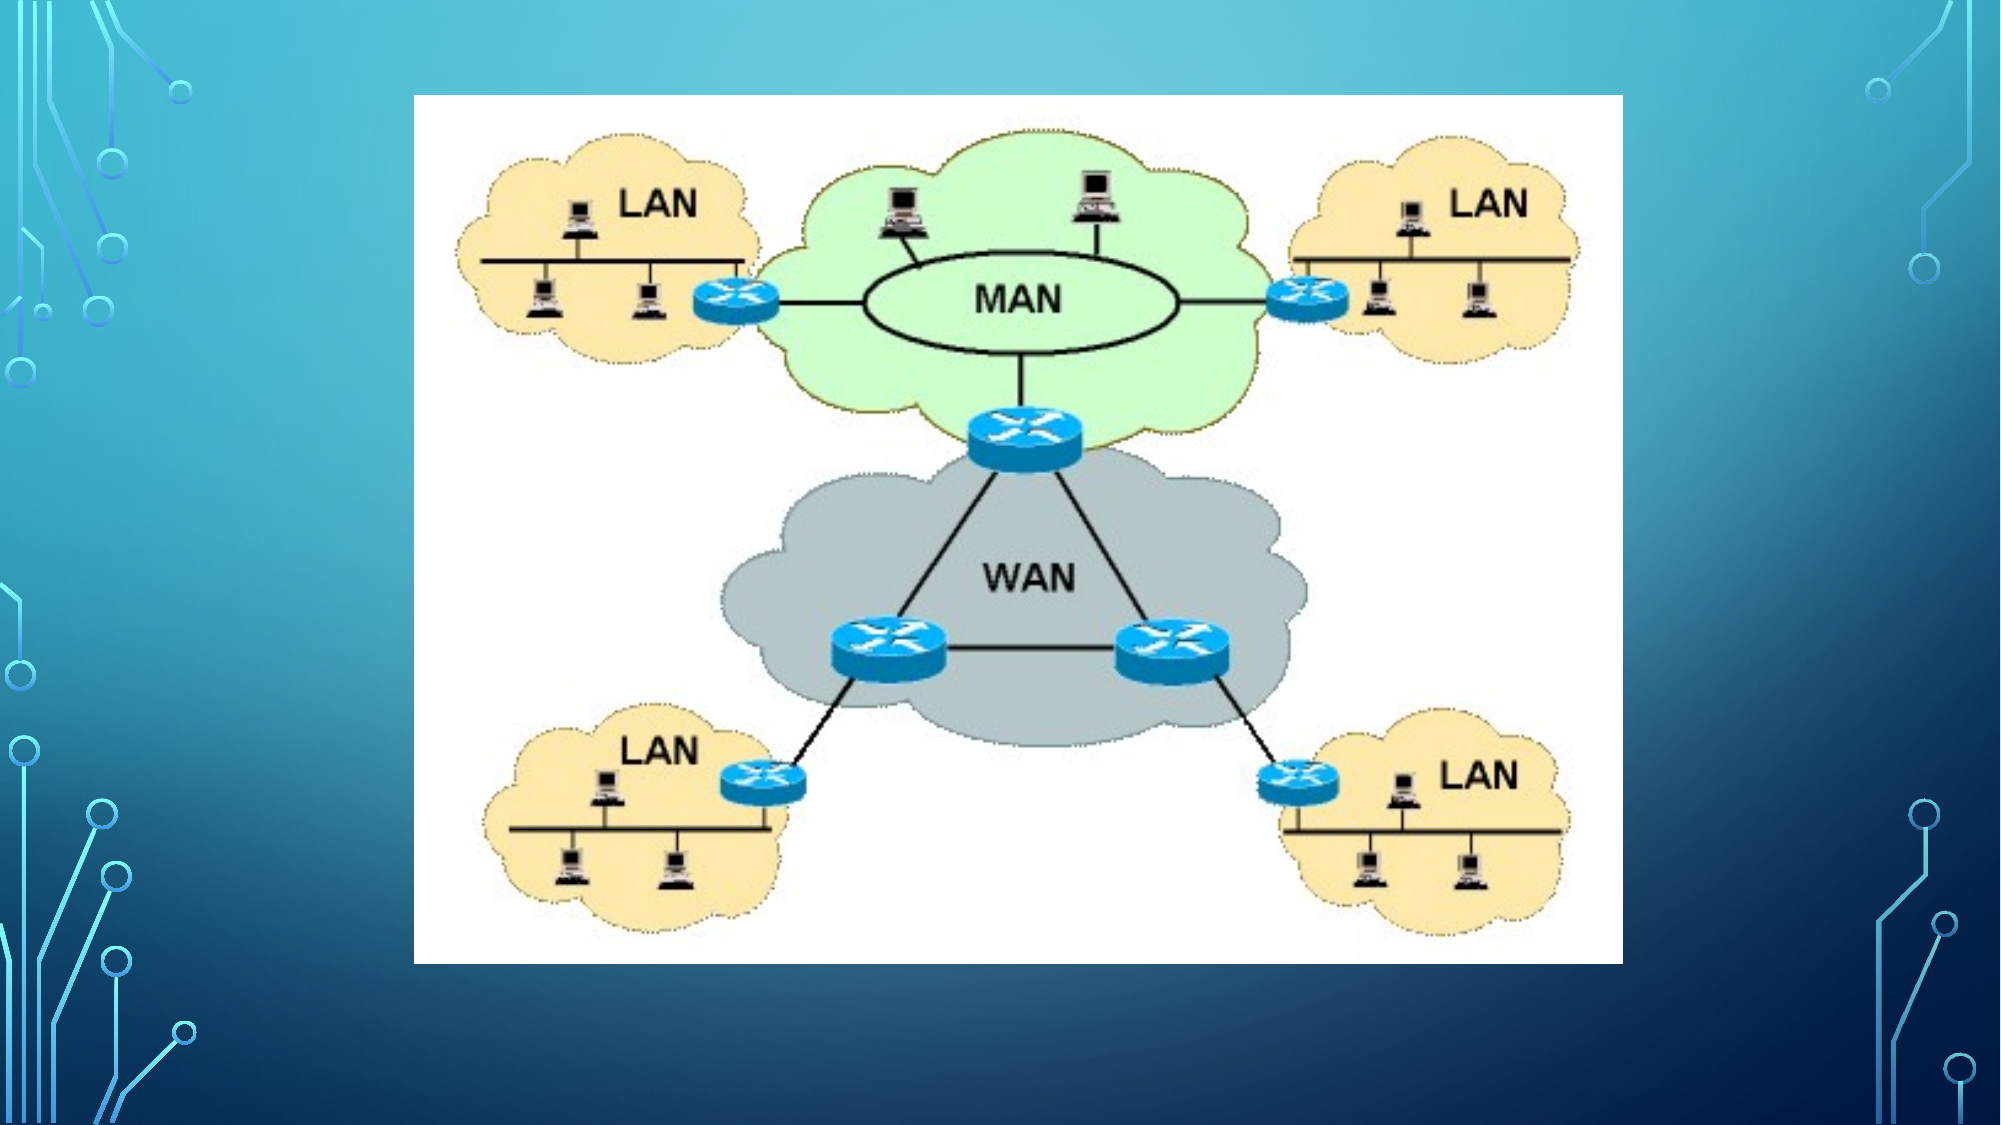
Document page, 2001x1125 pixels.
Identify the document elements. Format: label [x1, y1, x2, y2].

picture [414, 94, 1623, 965]
